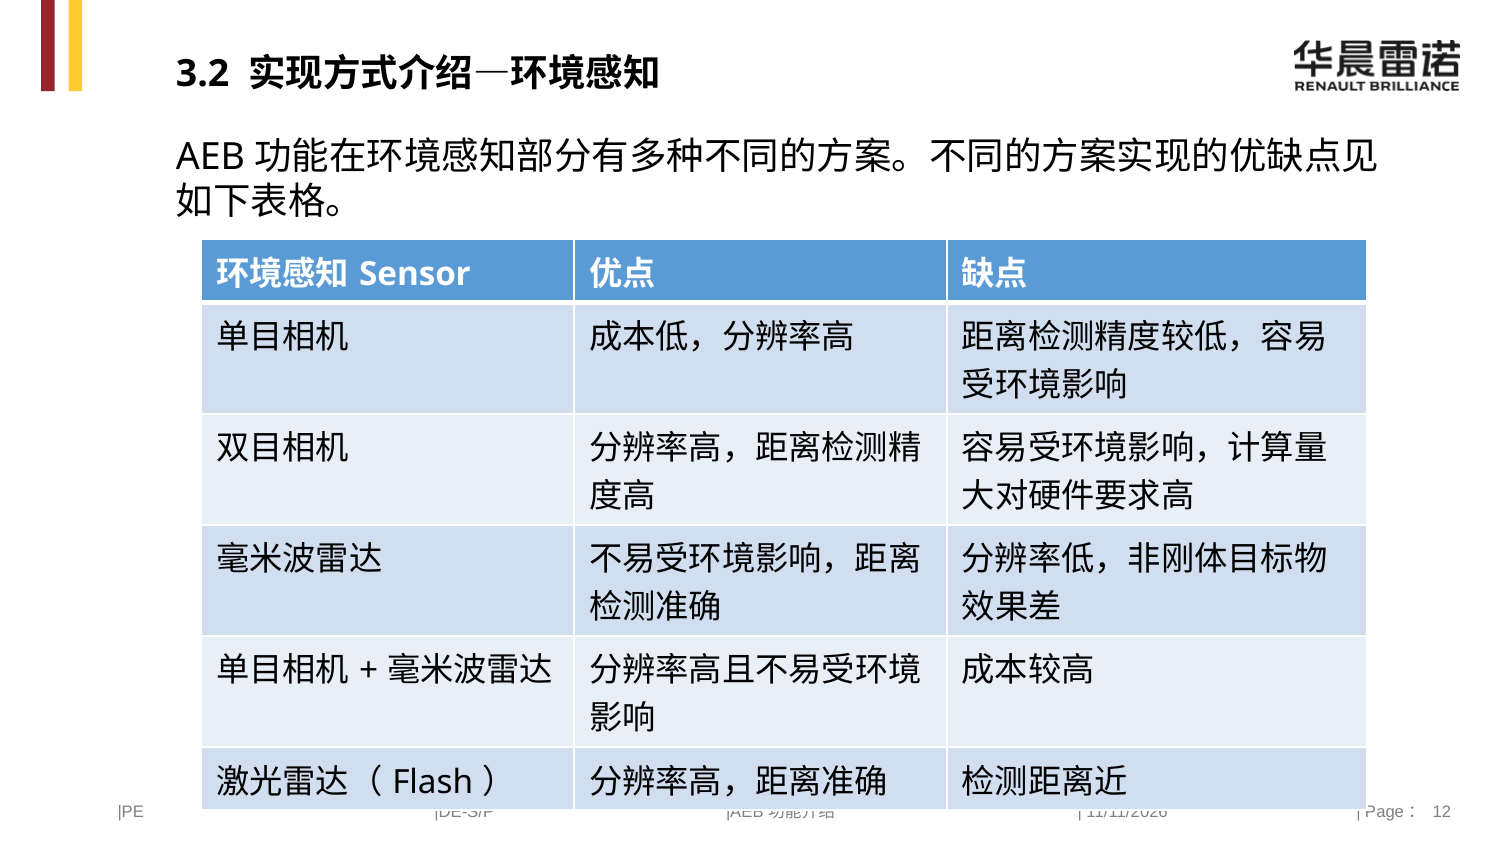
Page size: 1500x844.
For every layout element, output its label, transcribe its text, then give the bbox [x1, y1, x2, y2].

text_box AEB功能在环境感知部分有多种不同的方案。不同的方案实现的优缺点见如下表格。 [161, 124, 1404, 230]
table_cell 距离检测精度较低，容易受环境影响 [948, 305, 1366, 413]
table_cell 单目相机+毫米波雷达 [202, 637, 573, 746]
list 3.2 实现方式介绍—环境感知 [161, 46, 1163, 100]
table_header 环境感知Sensor [202, 240, 573, 300]
table_cell 分辨率高且不易受环境影响 [575, 637, 946, 746]
table_cell 双目相机 [202, 415, 573, 524]
table_cell 分辨率高，距离检测精度高 [575, 415, 946, 524]
table_cell 分辨率高，距离准确 [575, 748, 946, 809]
table_cell 激光雷达（Flash） [202, 748, 573, 809]
table_cell 成本较高 [948, 637, 1366, 746]
table_cell 毫米波雷达 [202, 526, 573, 635]
table_header 缺点 [948, 240, 1366, 300]
table_cell 检测距离近 [948, 748, 1366, 809]
table_header 优点 [575, 240, 946, 300]
table_cell 容易受环境影响，计算量大对硬件要求高 [948, 415, 1366, 524]
table_cell 成本低，分辨率高 [575, 305, 946, 413]
table_cell 分辨率低，非刚体目标物效果差 [948, 526, 1366, 635]
table_cell 单目相机 [202, 305, 573, 413]
picture [1294, 40, 1460, 91]
table_cell 不易受环境影响，距离检测准确 [575, 526, 946, 635]
